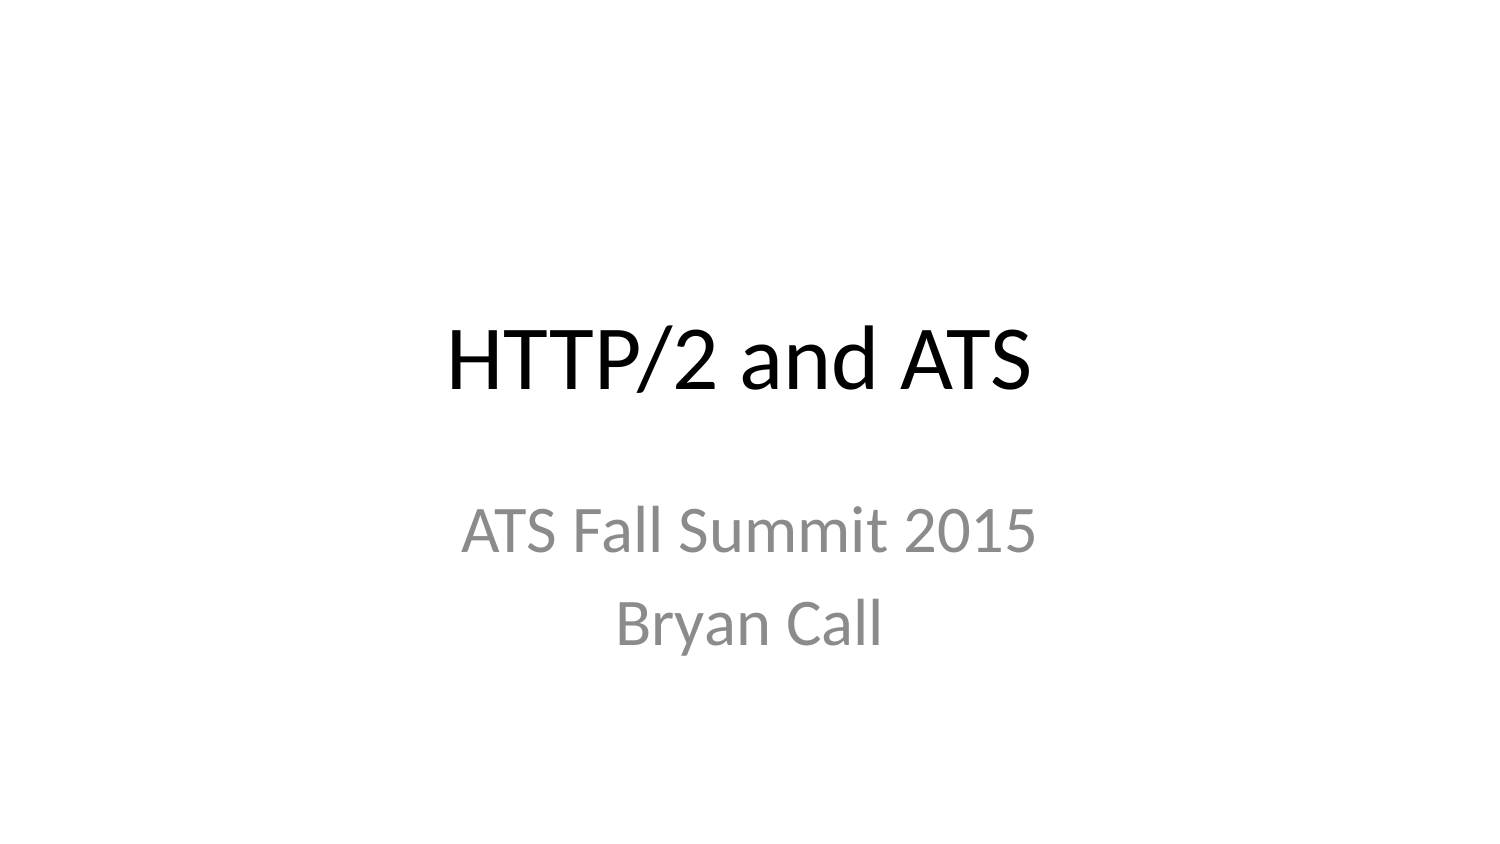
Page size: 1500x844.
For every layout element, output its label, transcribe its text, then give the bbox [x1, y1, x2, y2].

subtitle ATS Fall Summit 2015 Bryan Call [225, 478, 1275, 694]
title HTTP/2 and ATS [53, 262, 1428, 443]
